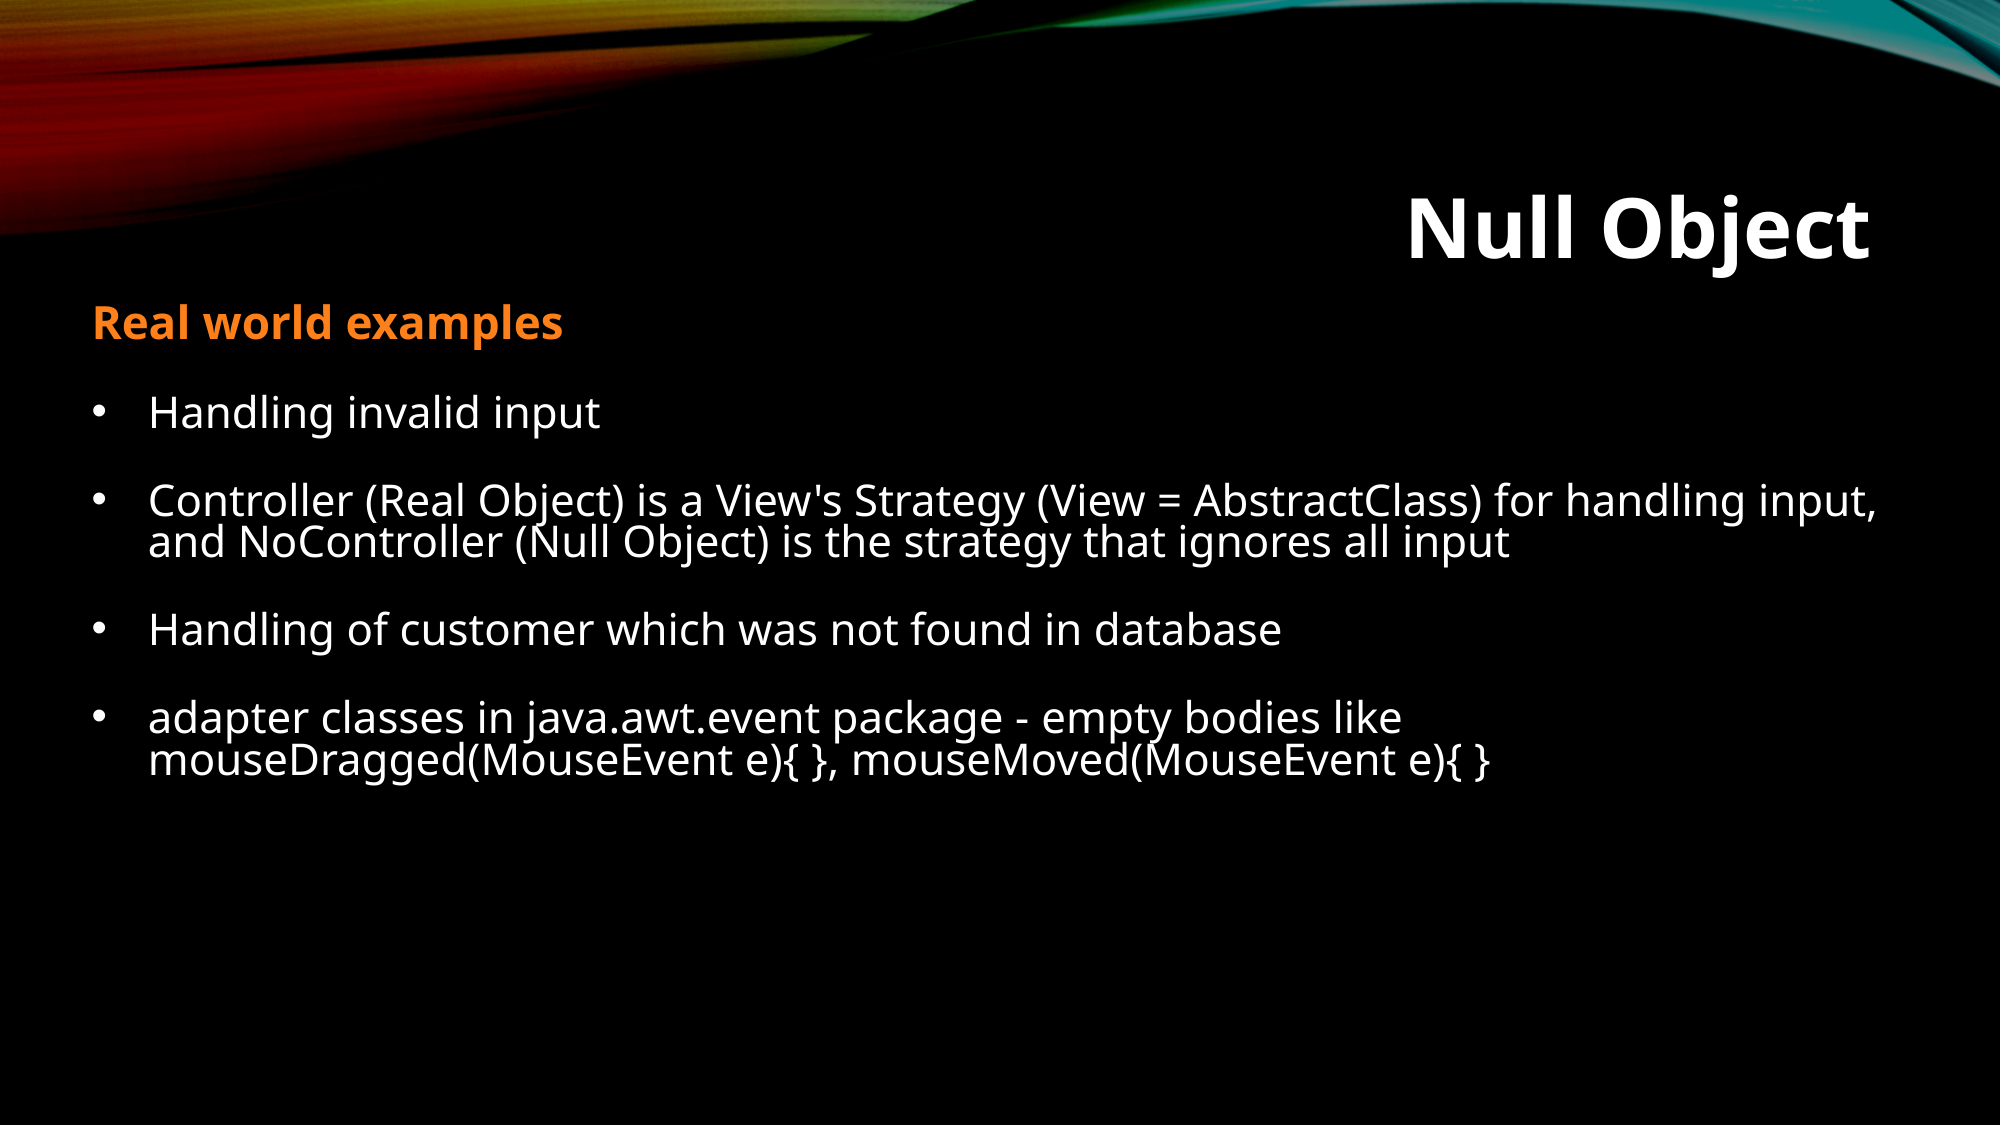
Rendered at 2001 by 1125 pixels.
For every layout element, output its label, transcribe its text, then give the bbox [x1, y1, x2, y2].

title Null Object [474, 125, 1888, 297]
list Real world examples Handling invalid input Controller (Real Object) is a View's Strategy (View = AbstractClass) for handling input, and NoController (Null Object) is the strategy that ignores all input Handling of customer which was not found in database adapter classes in java.awt.event package - empty bodies like mouseDragged(MouseEvent e){ }, mouseMoved(MouseEvent e){ } [76, 297, 1965, 1114]
